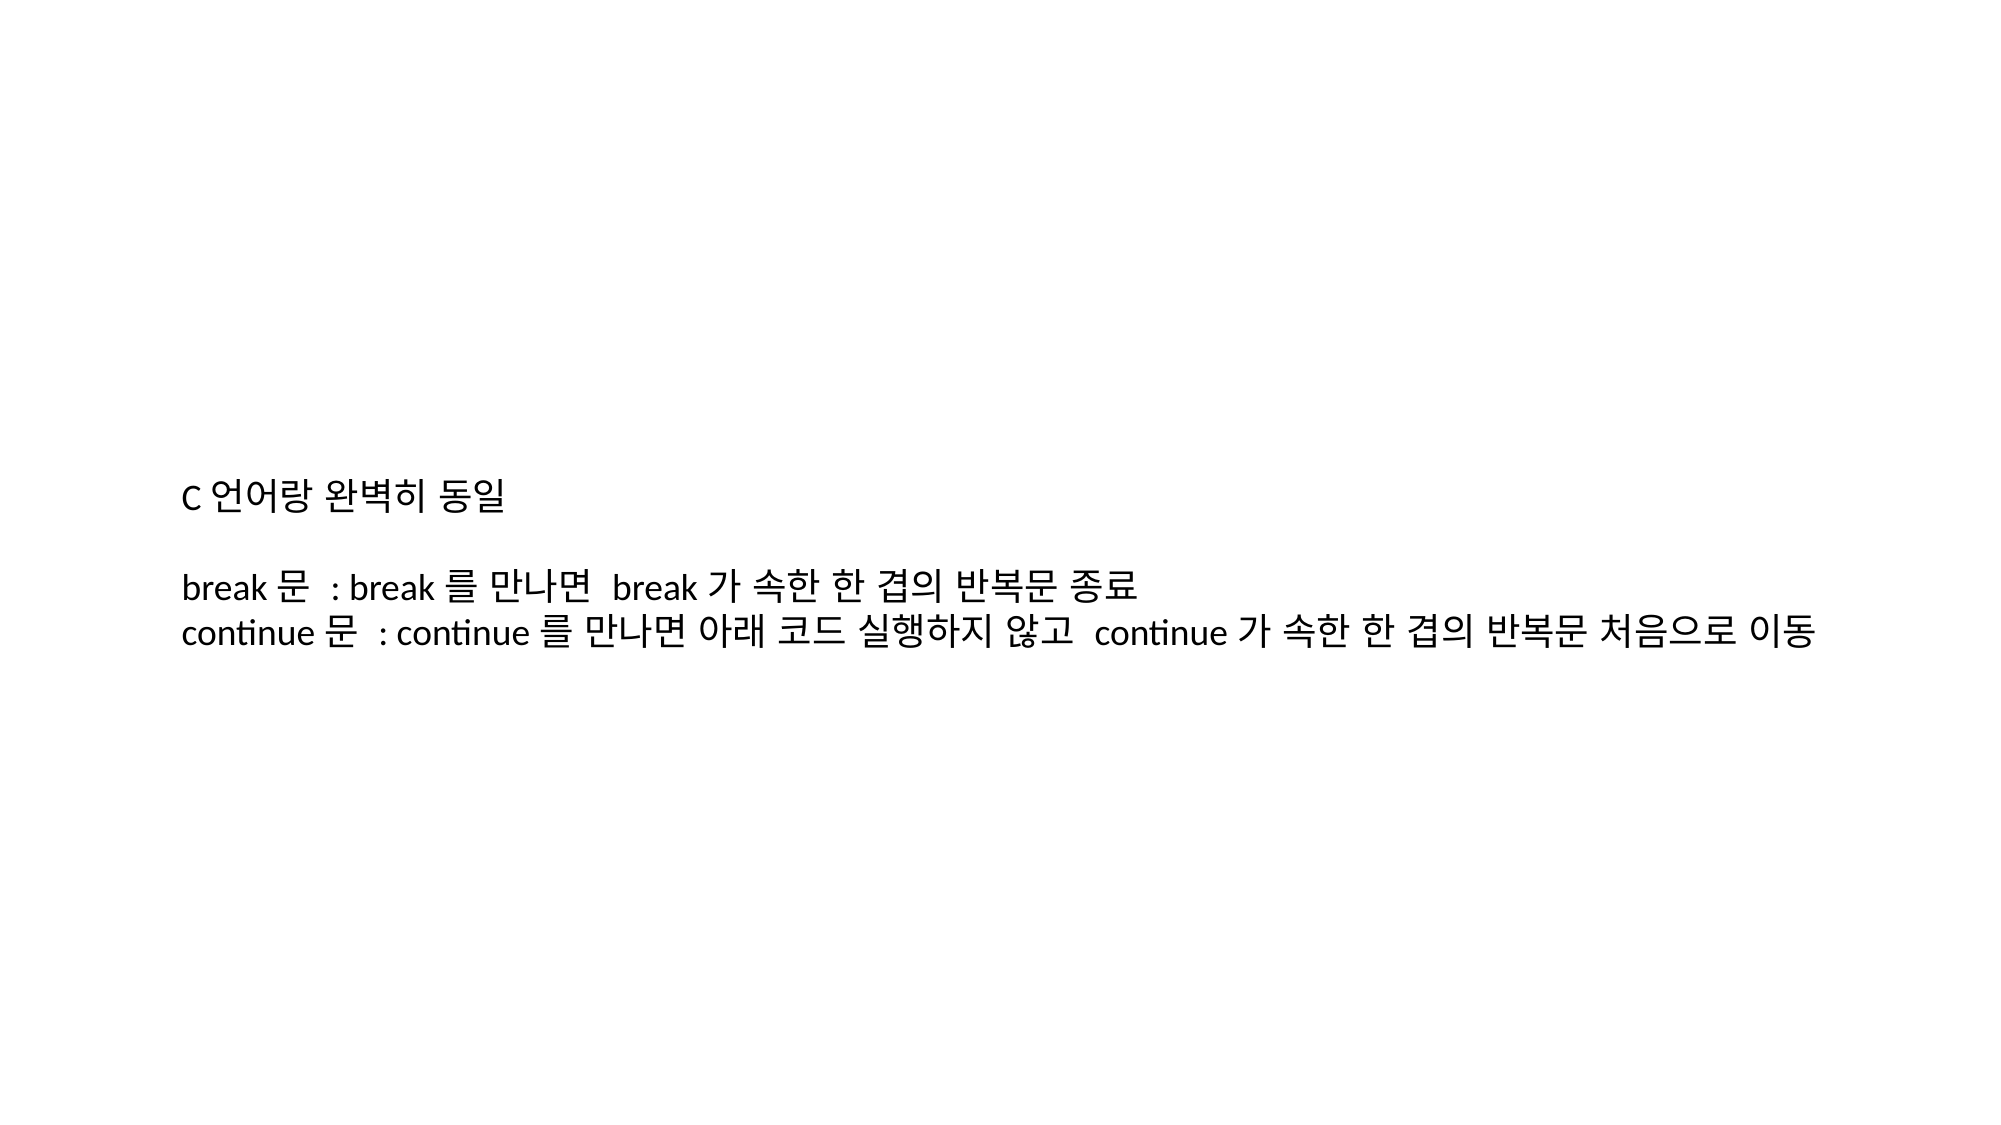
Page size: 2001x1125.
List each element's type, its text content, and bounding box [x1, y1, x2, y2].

text_box C언어랑 완벽히 동일 break문 : break를 만나면 break가 속한 한 겹의 반복문 종료 continue문 : continue를 만나면 아래 코드 실행하지 않고 continue가 속한 한 겹의 반복문 처음으로 이동 [166, 465, 1833, 661]
